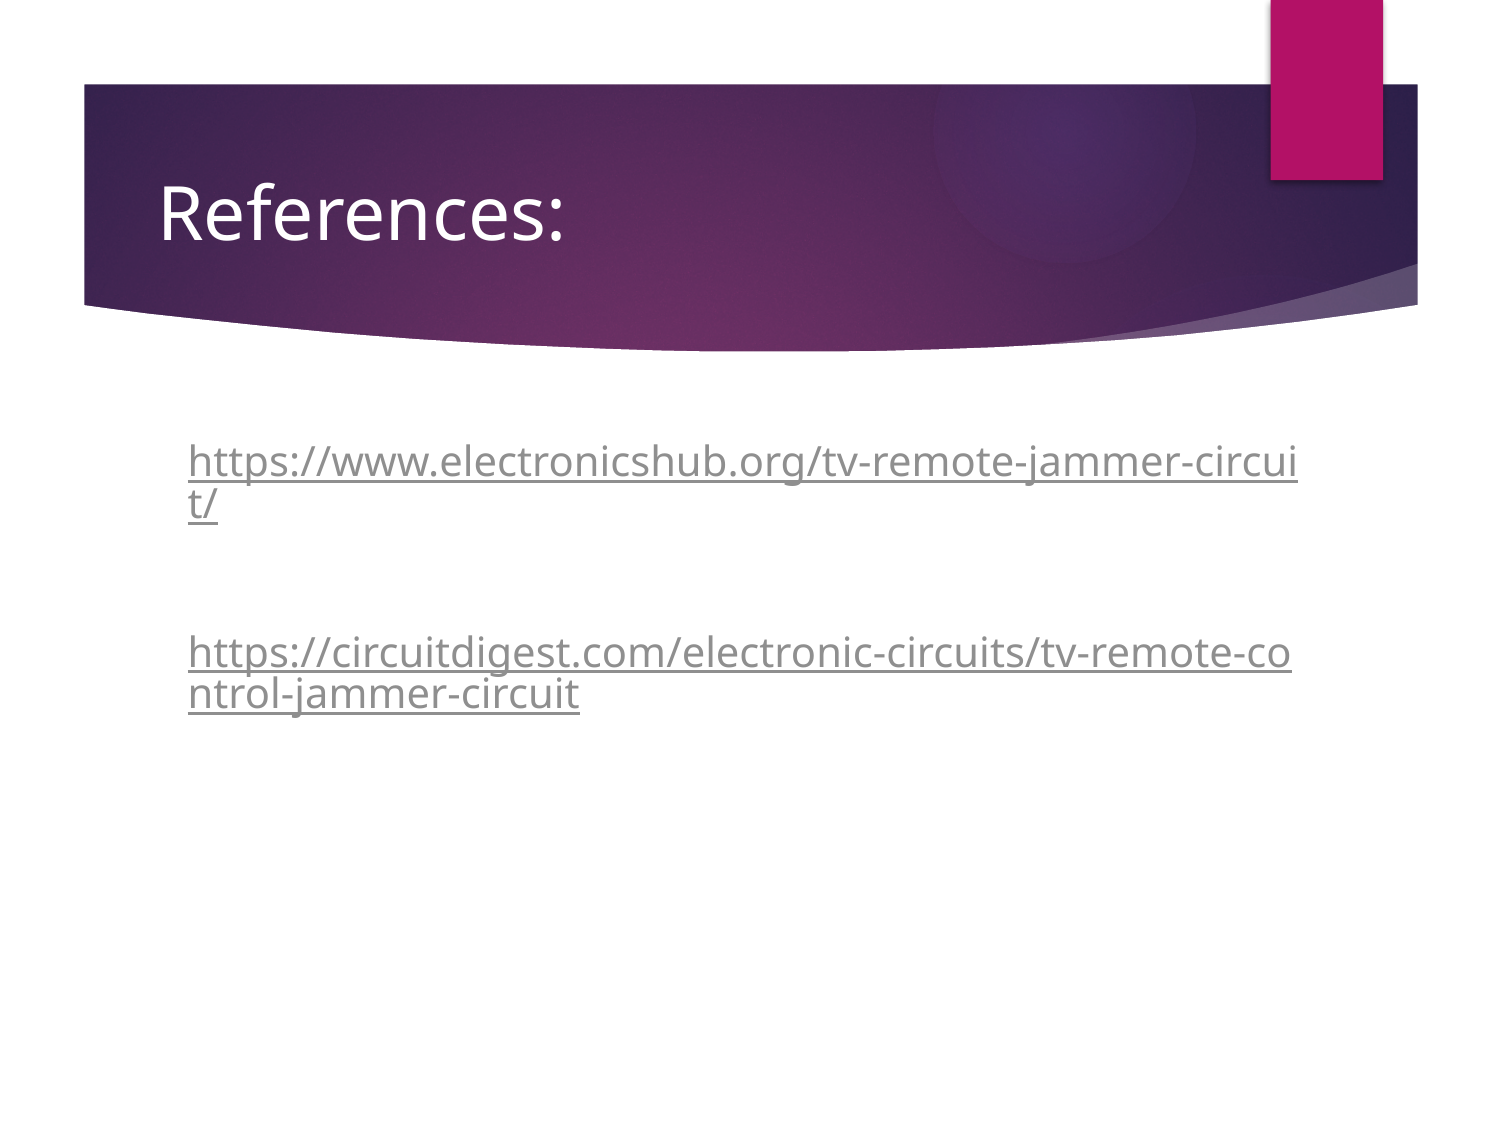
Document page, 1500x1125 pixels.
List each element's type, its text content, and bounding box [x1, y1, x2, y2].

title References: [142, 152, 1183, 269]
list https://www.electronicshub.org/tv-remote-jammer-circuit/ https://circuitdigest.com/electronic-circuits/tv-remote-control-jammer-circuit [172, 361, 1328, 998]
